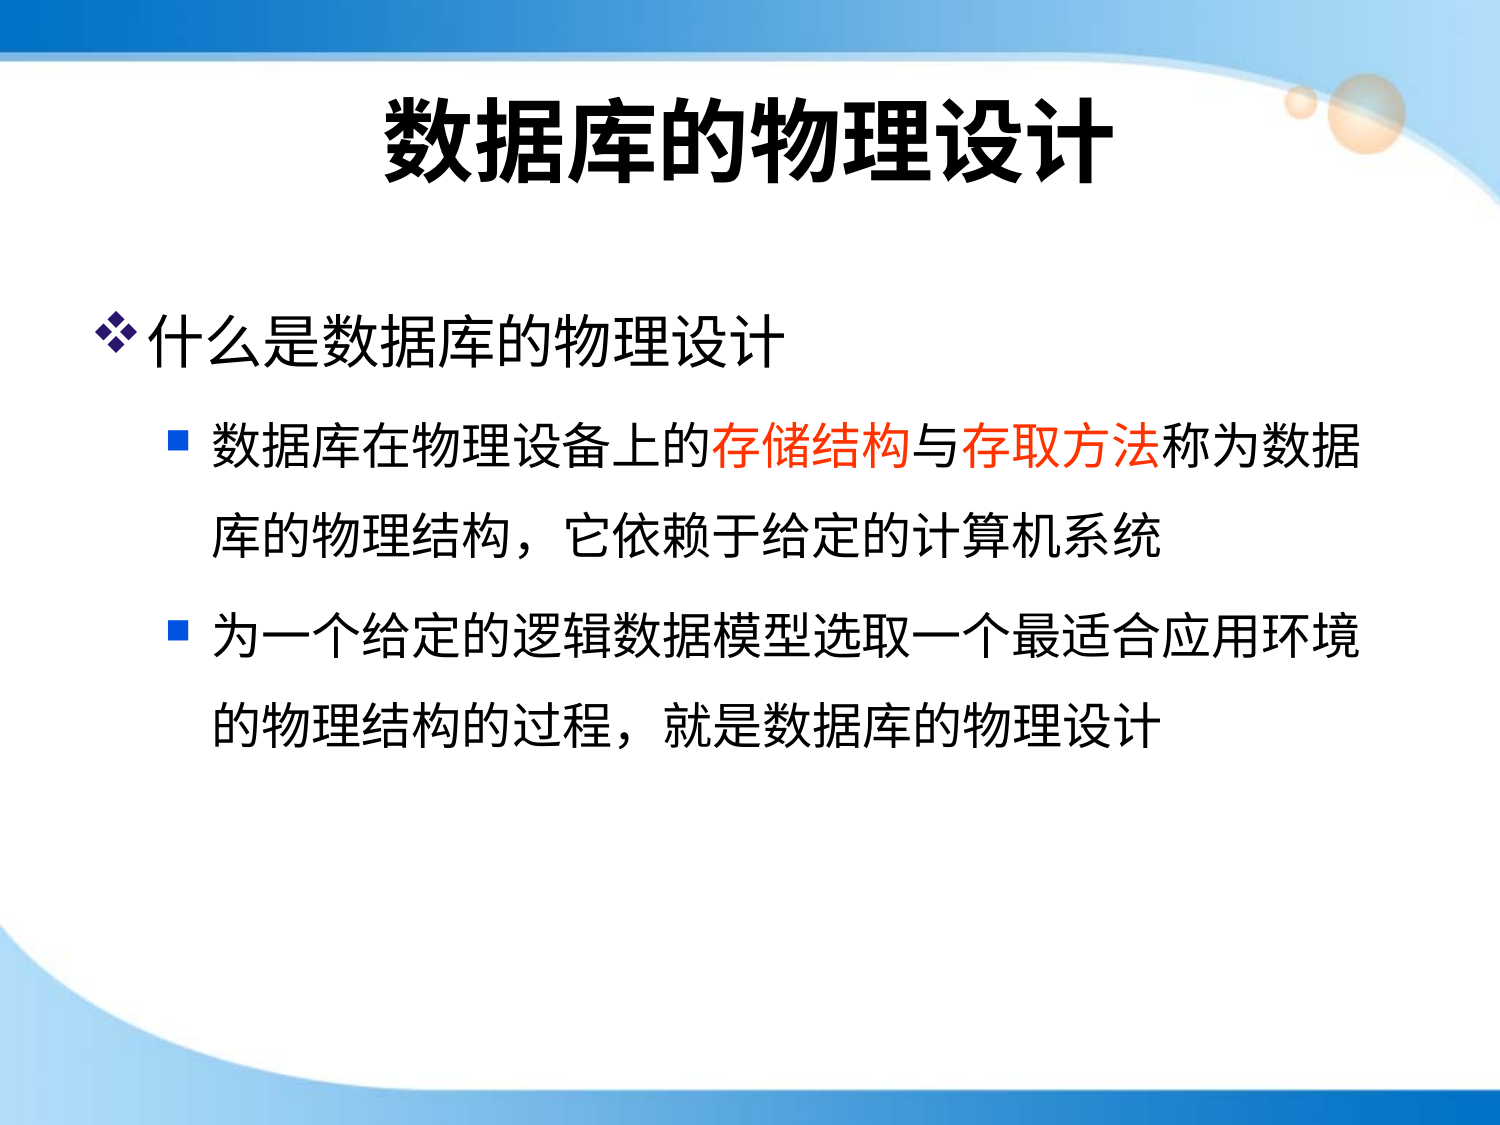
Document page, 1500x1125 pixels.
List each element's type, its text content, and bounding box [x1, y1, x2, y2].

list 什么是数据库的物理设计 数据库在物理设备上的存储结构与存取方法称为数据库的物理结构，它依赖于给定的计算机系统 为一个给定的逻辑数据模型选取一个最适合应用环境的物理结构的过程，就是数据库的物理设计 [74, 262, 1426, 1006]
picture [0, 0, 1500, 1125]
title 数据库的物理设计 [75, 45, 1425, 233]
